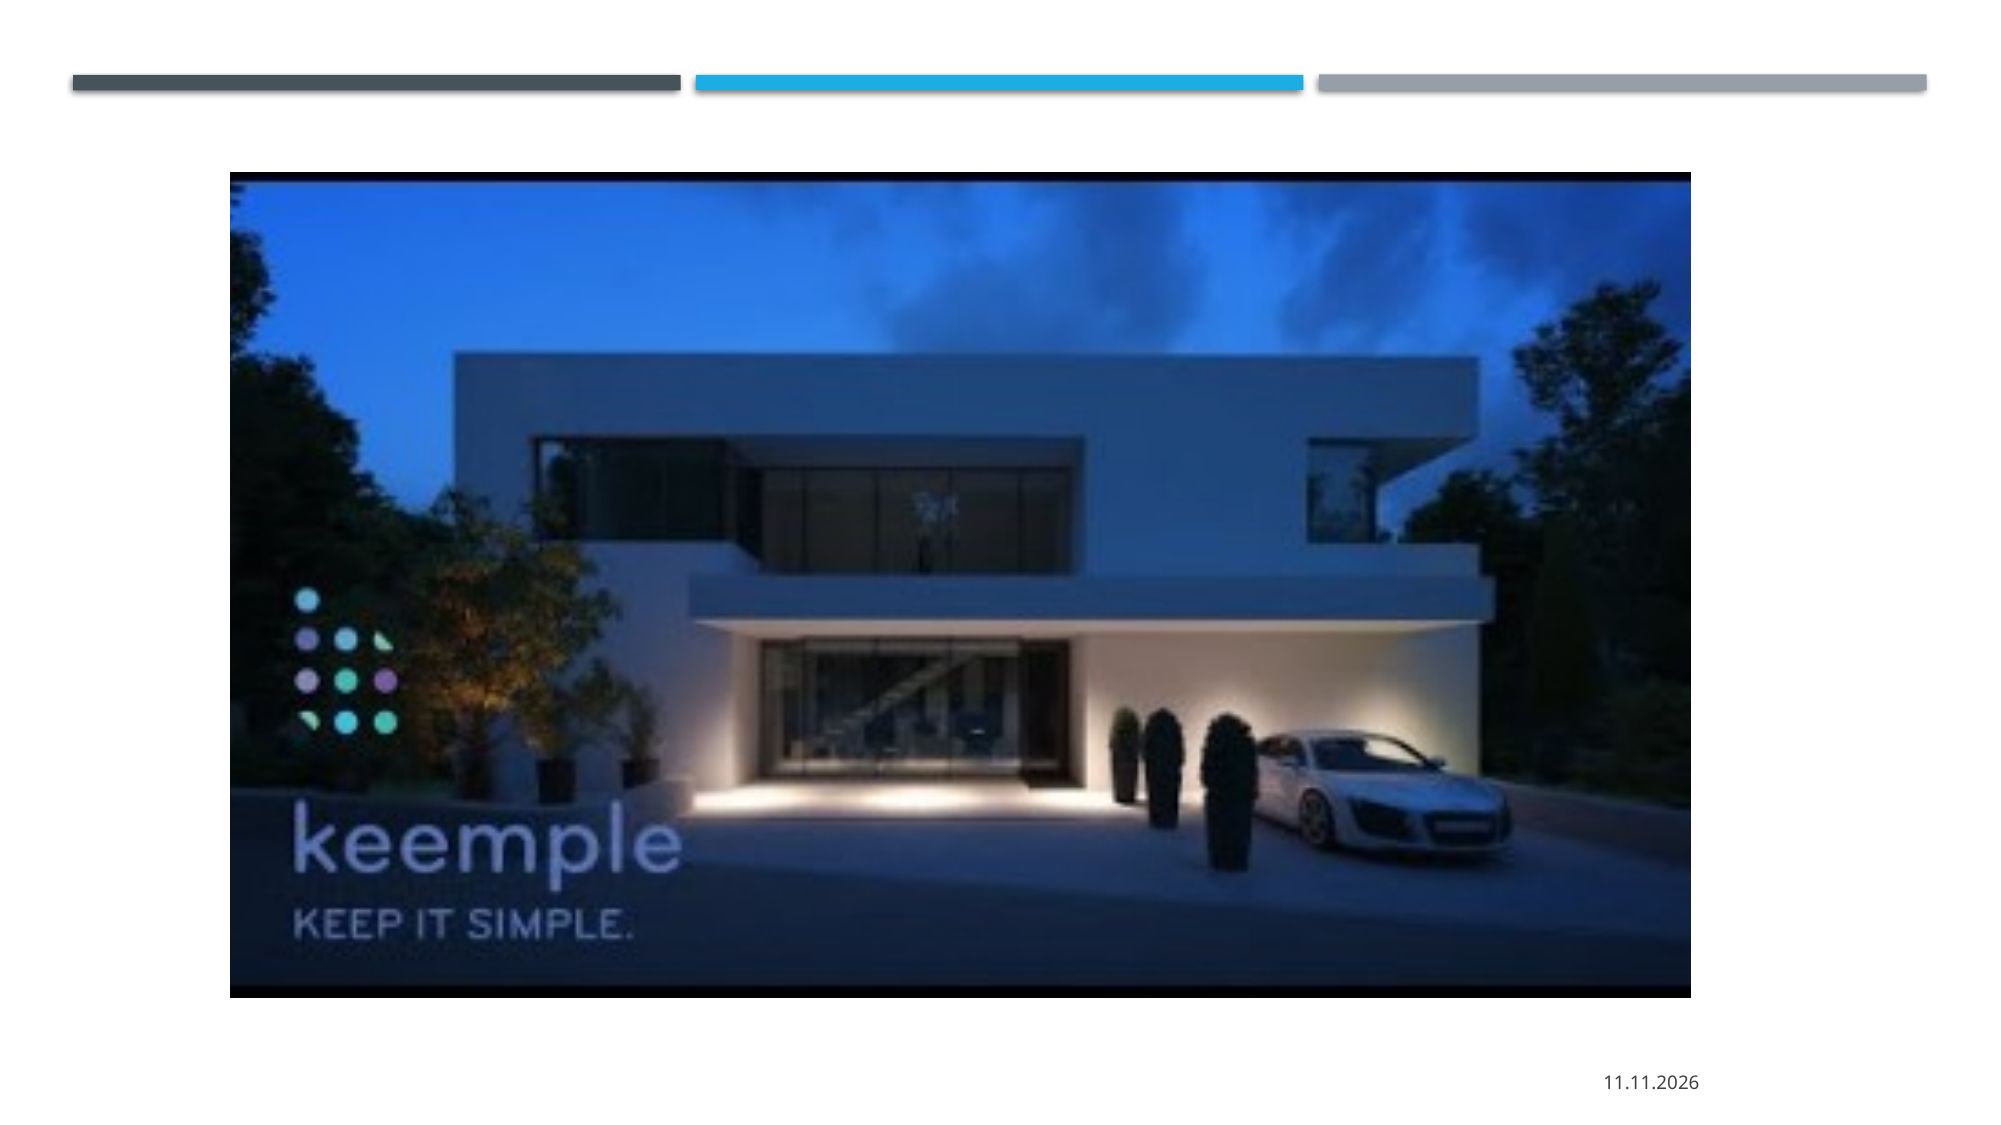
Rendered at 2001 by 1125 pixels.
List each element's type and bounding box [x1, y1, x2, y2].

text_box [228, 171, 1693, 999]
slide_number [1247, 1053, 1715, 1114]
